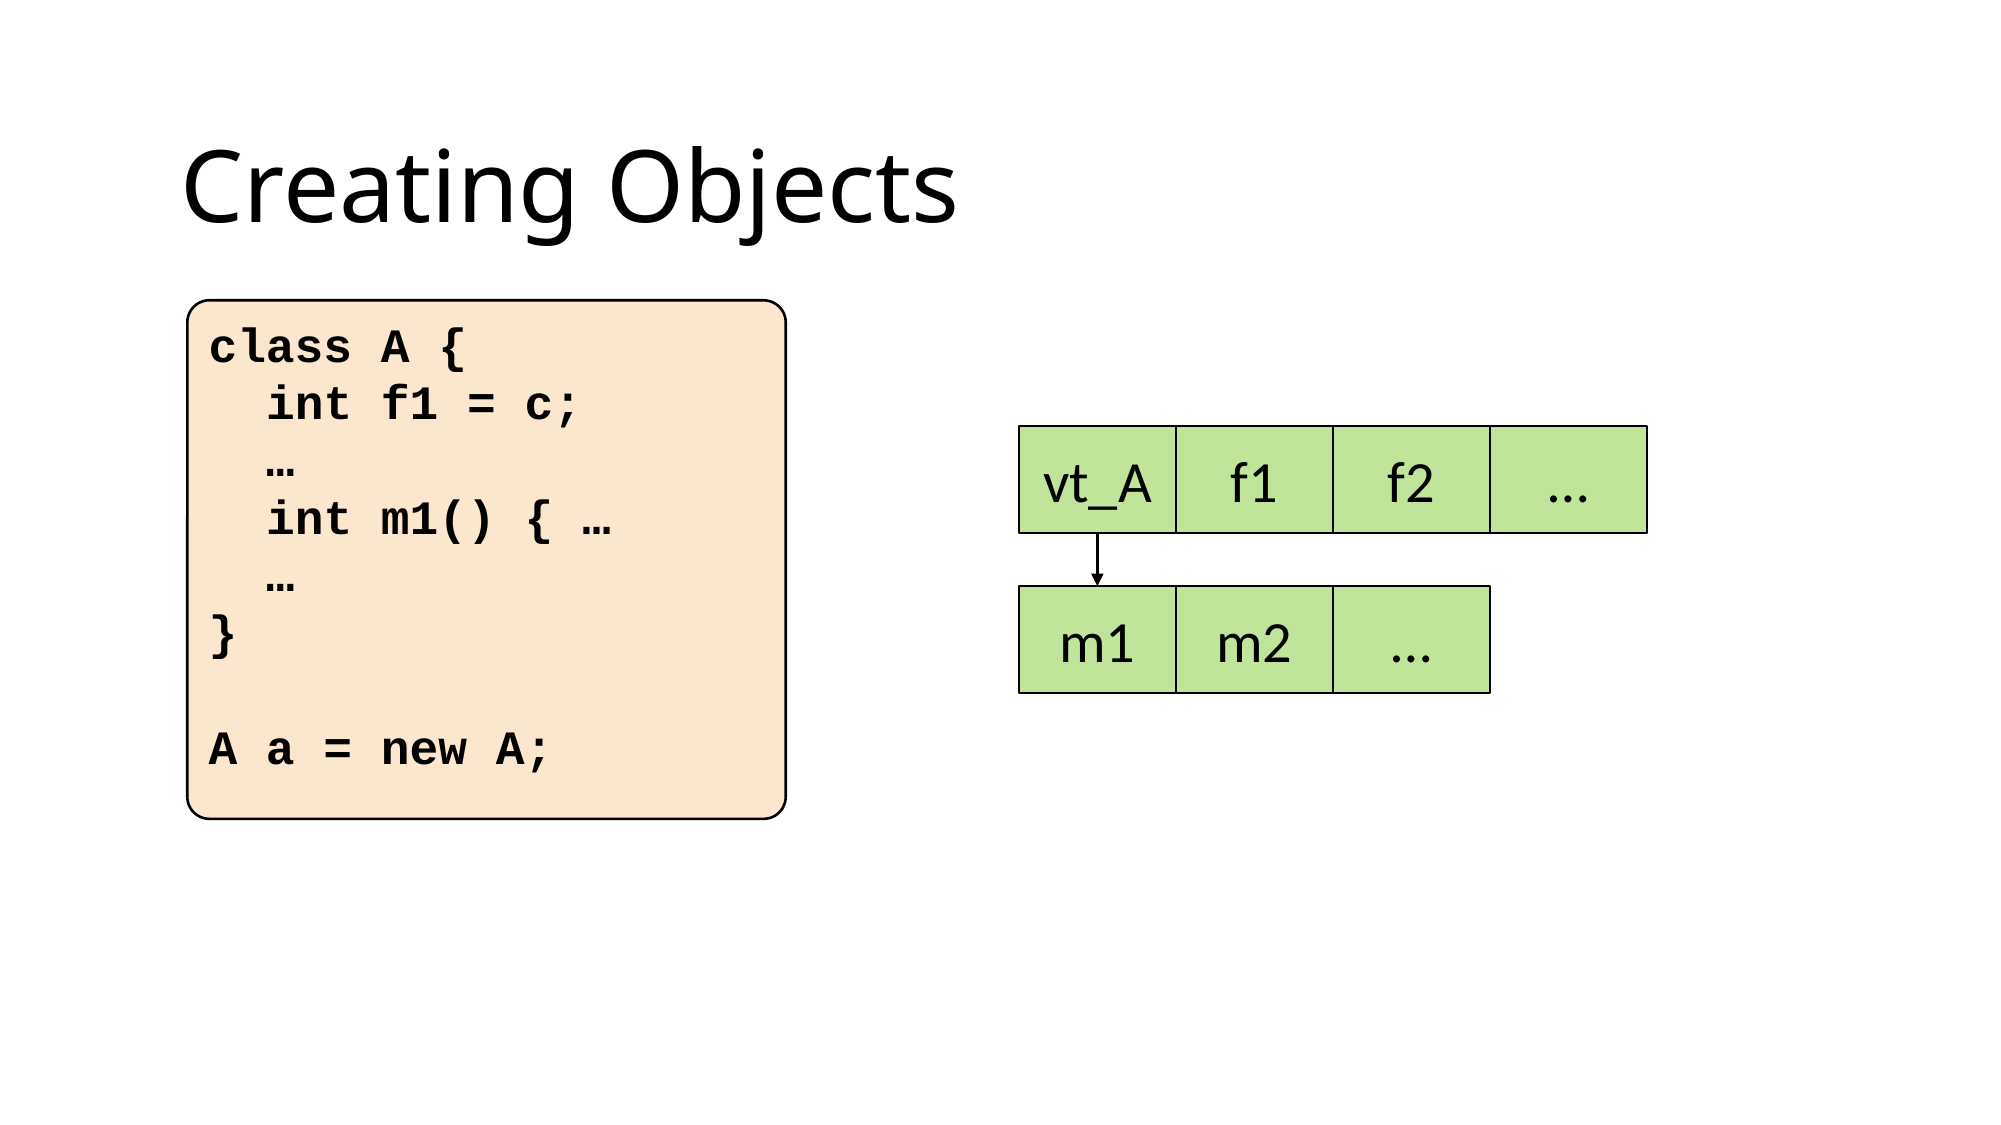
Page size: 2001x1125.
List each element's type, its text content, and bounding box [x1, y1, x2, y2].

text_box class A { int f1 = c; … int m1() { … … } A a = new A; [185, 298, 788, 821]
text_box Creating Objects [165, 114, 1829, 250]
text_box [1018, 425, 1648, 534]
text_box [1018, 585, 1491, 694]
